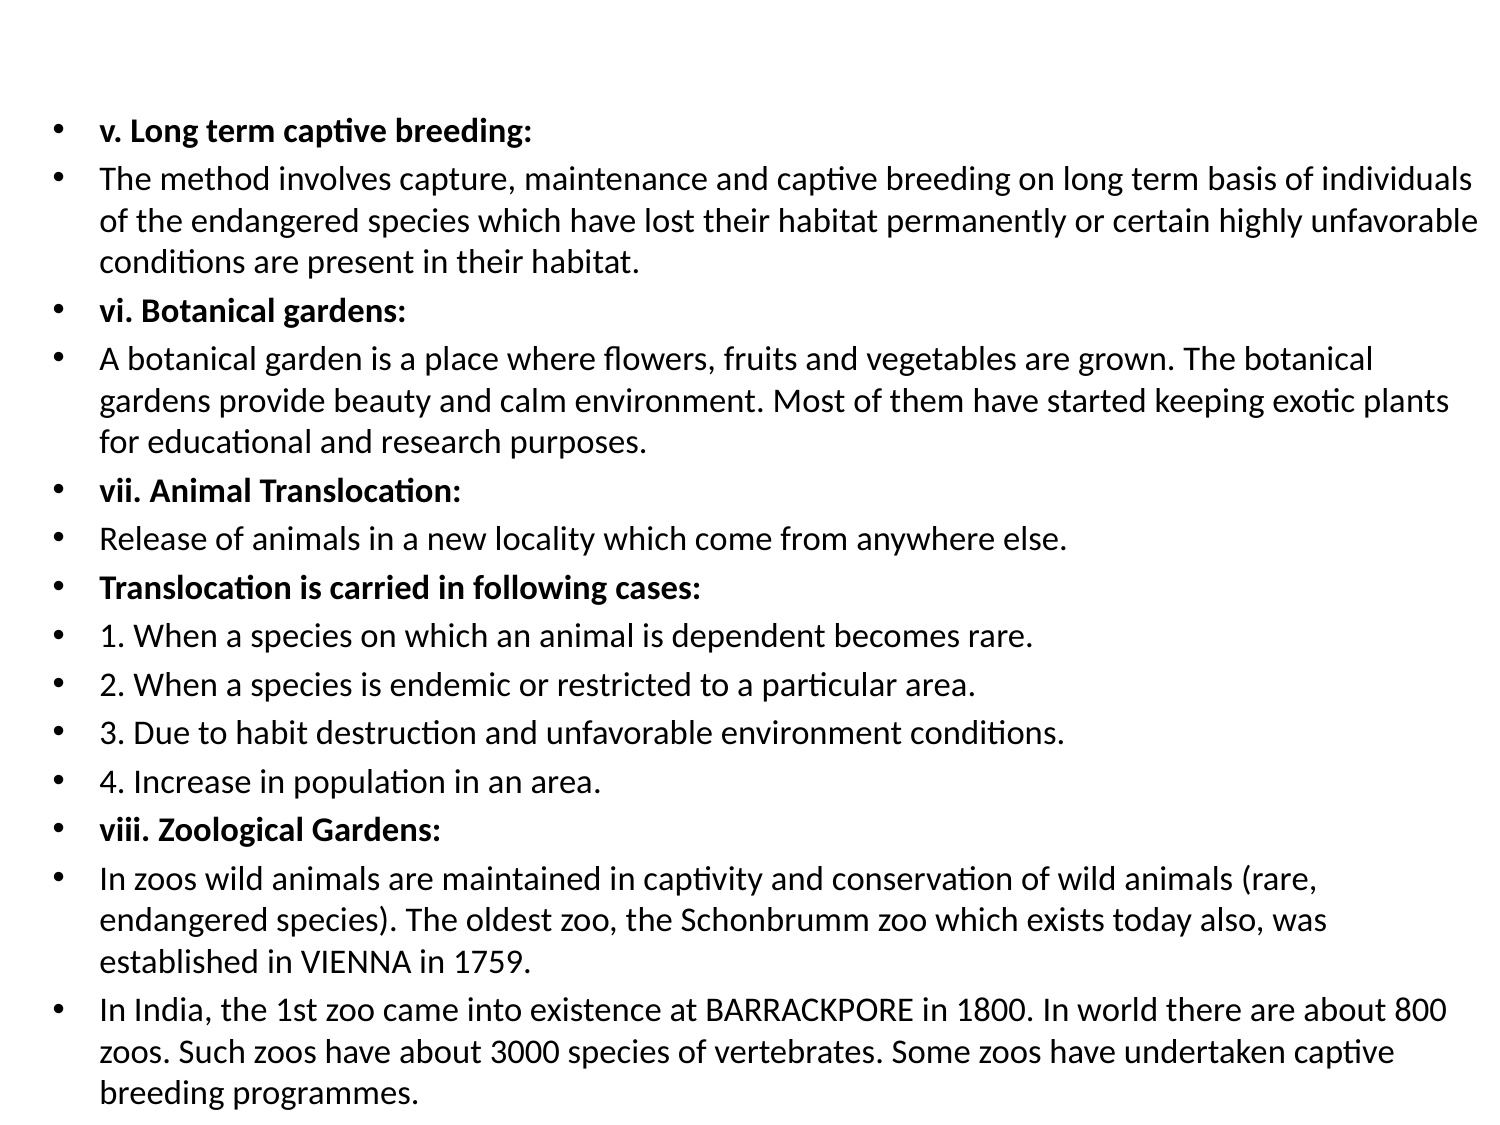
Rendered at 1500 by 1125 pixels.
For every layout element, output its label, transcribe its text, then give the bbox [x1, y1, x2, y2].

list v. Long term captive breeding: The method involves capture, maintenance and captive breeding on long term basis of individuals of the endangered species which have lost their habitat permanently or certain highly unfavorable conditions are present in their habitat. vi. Botanical gardens: A botanical garden is a place where flowers, fruits and vegetables are grown. The botanical gardens provide beauty and calm environment. Most of them have started keeping exotic plants for educational and research purposes. vii. Animal Translocation: Release of animals in a new locality which come from anywhere else. Translocation is carried in following cases: 1. When a species on which an animal is dependent becomes rare. 2. When a species is endemic or restricted to a particular area. 3. Due to habit destruction and unfavorable environment conditions. 4. Increase in population in an area. viii. Zoological Gardens: In zoos wild animals are maintained in captivity and conservation of wild animals (rare, endangered species). The oldest zoo, the Schonbrumm zoo which exists today also, was established in VIENNA in 1759. In India, the 1st zoo came into existence at BARRACKPORE in 1800. In world there are about 800 zoos. Such zoos have about 3000 species of vertebrates. Some zoos have undertaken captive breeding programmes. [37, 99, 1500, 1125]
